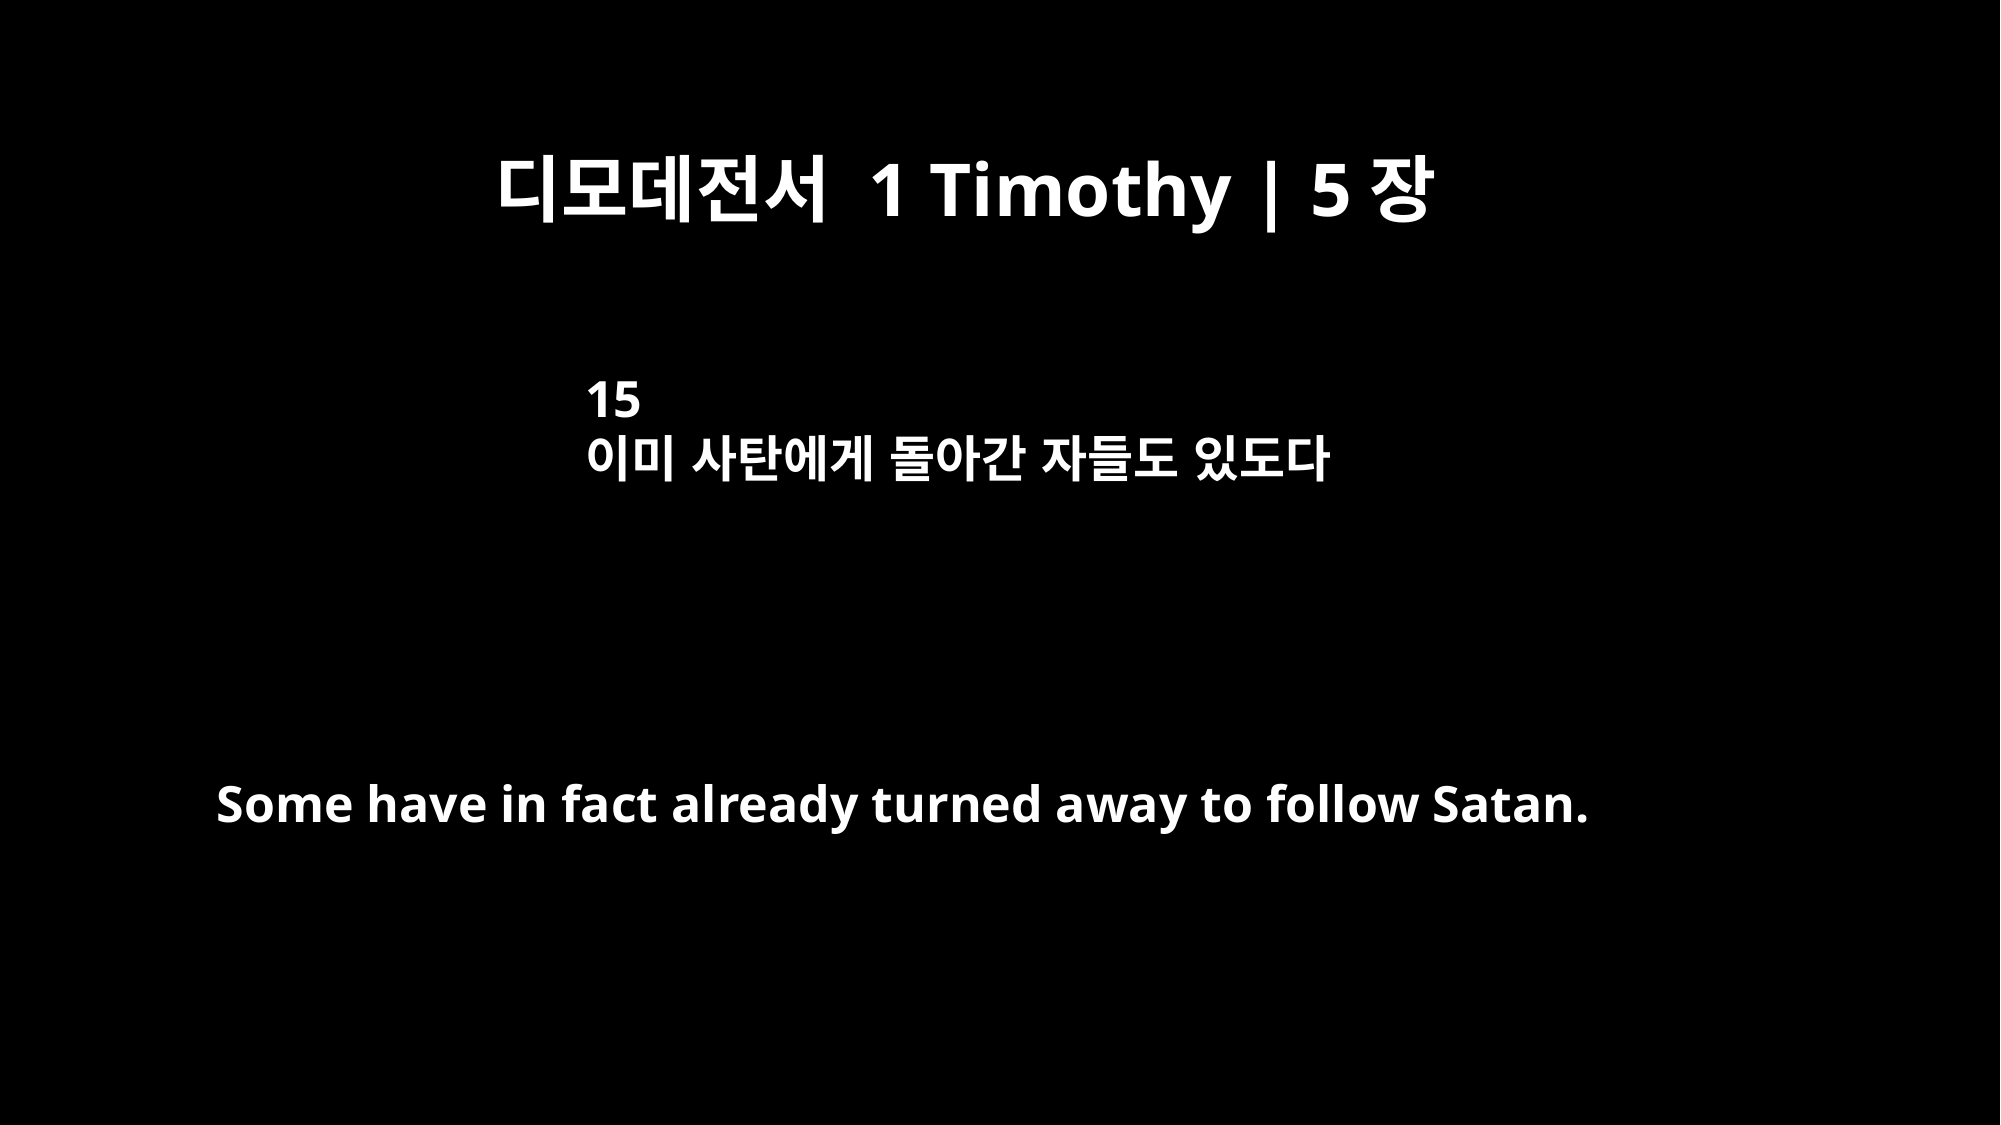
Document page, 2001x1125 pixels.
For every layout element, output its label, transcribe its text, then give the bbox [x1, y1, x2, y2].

text_box 디모데전서 1 Timothy | 5장 [479, 136, 1453, 239]
text_box 15 이미 사탄에게 돌아간 자들도 있도다 [570, 359, 1347, 495]
text_box Some have in fact already turned away to follow Satan. [202, 764, 1606, 840]
